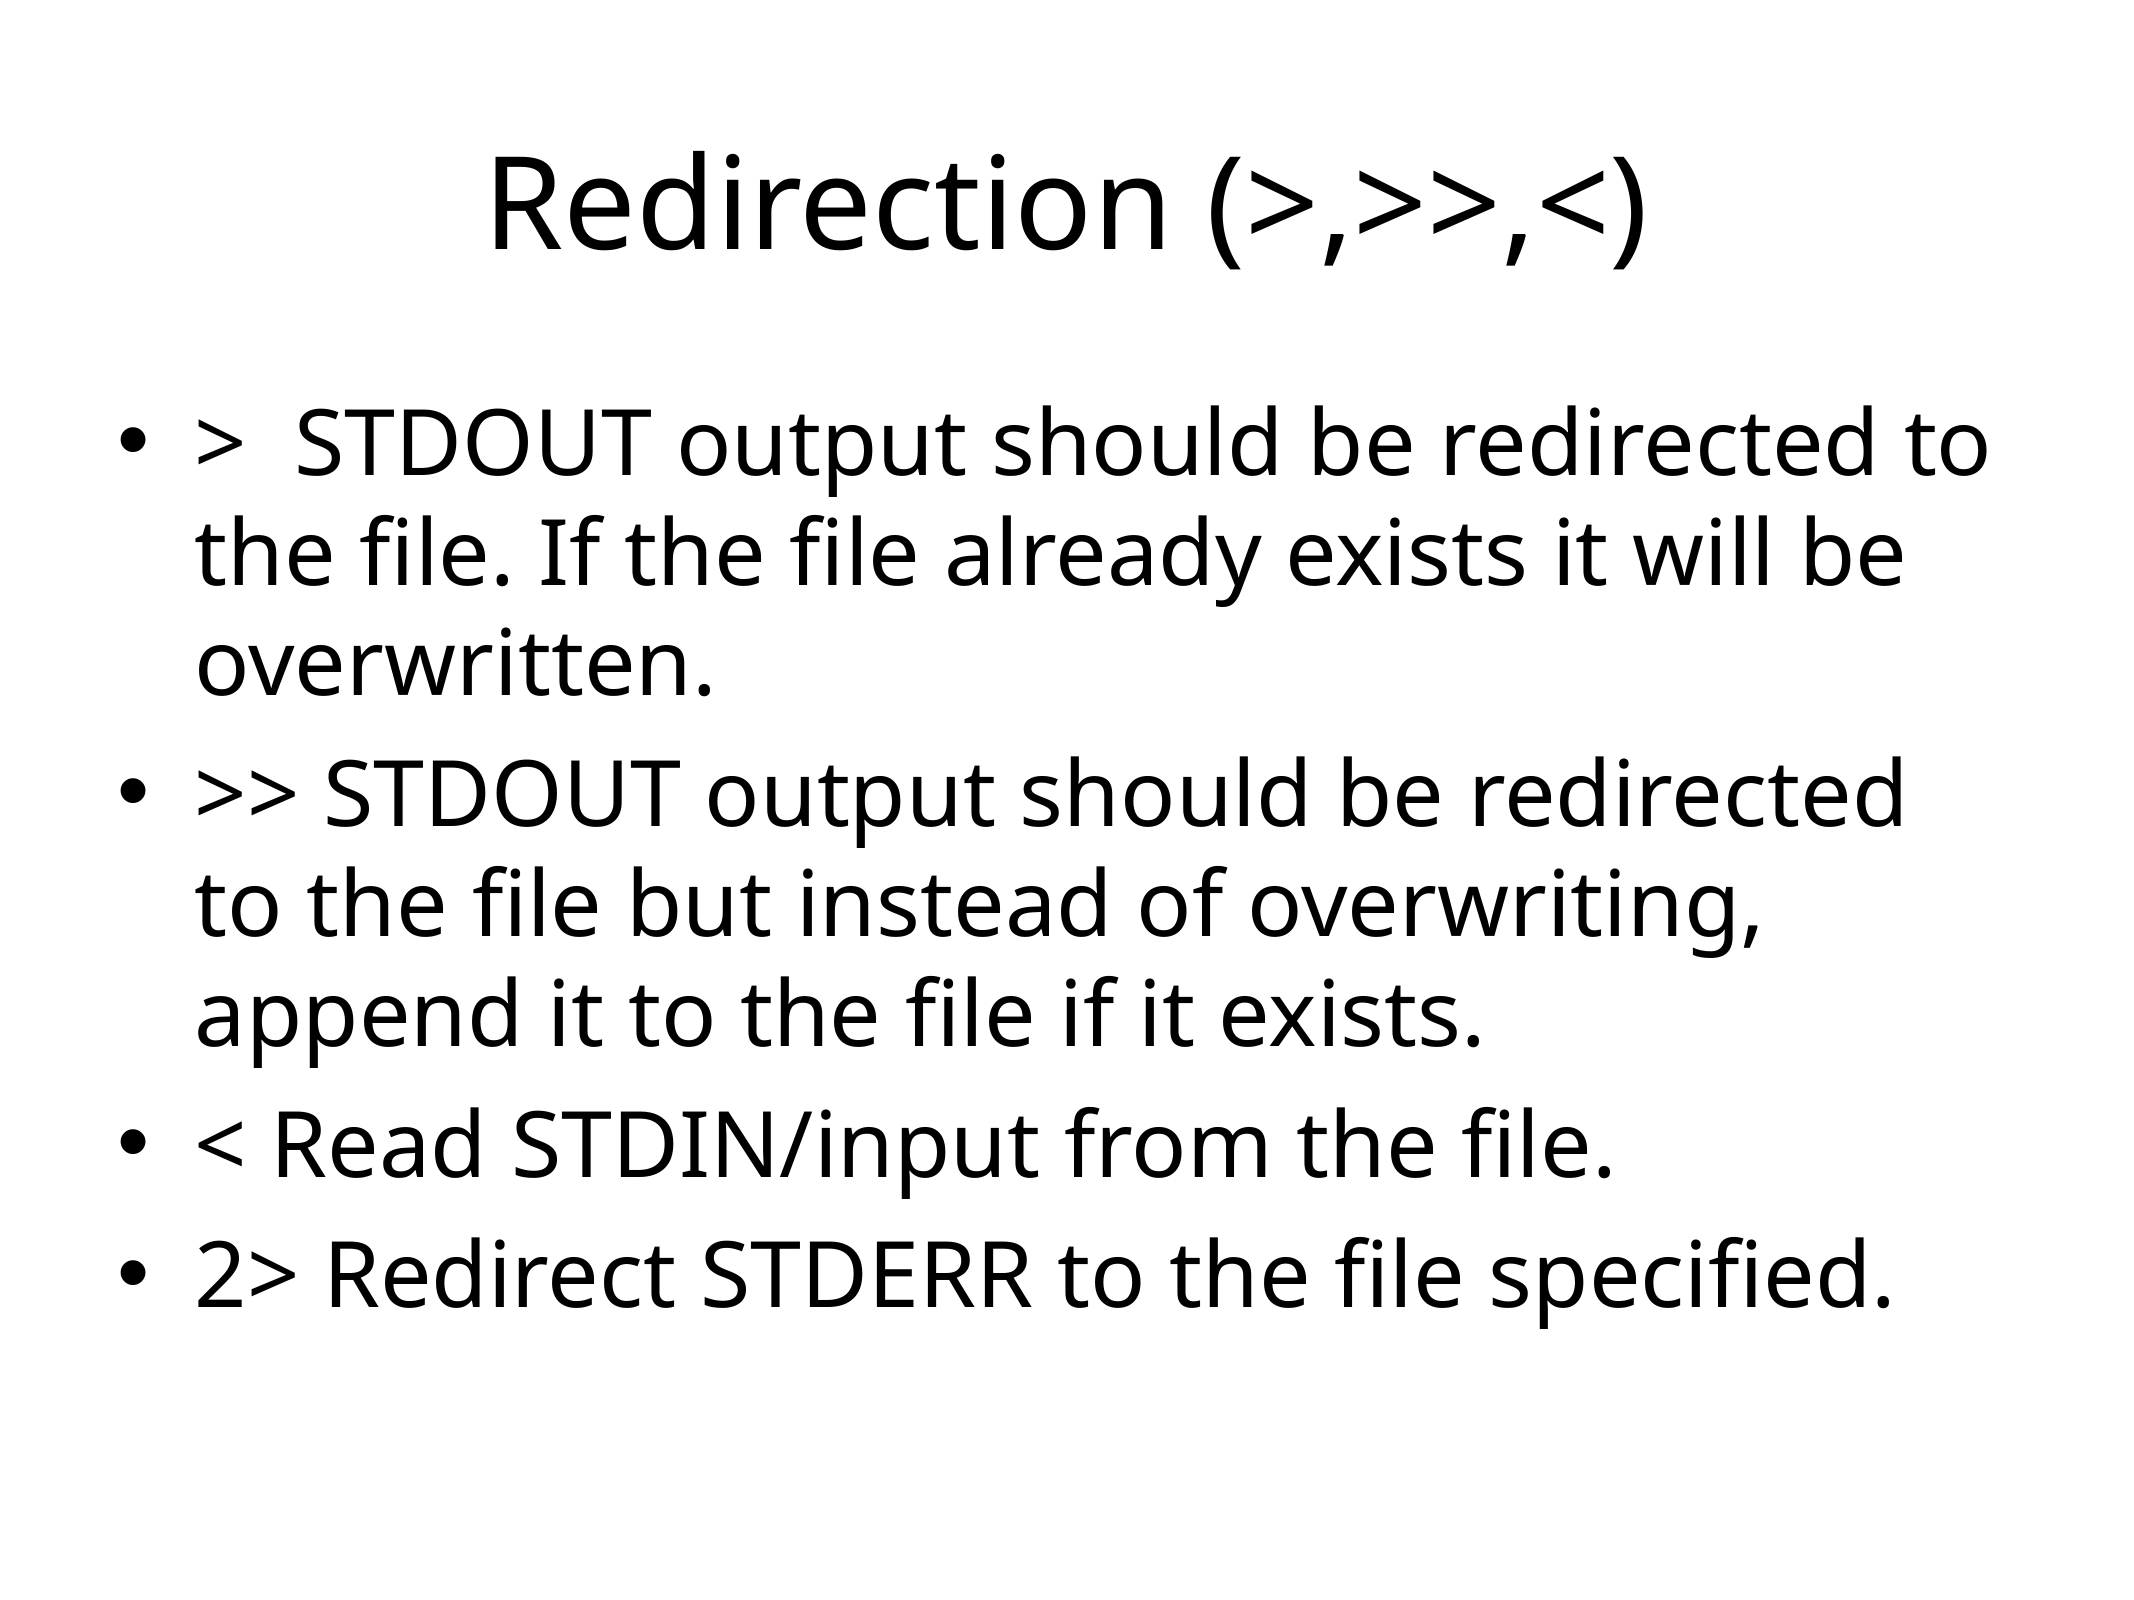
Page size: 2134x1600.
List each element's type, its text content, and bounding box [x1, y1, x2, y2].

title Redirection (>,>>,<) [106, 63, 2028, 332]
list > STDOUT output should be redirected to the file. If the file already exists it will be overwritten. >> STDOUT output should be redirected to the file but instead of overwriting, append it to the file if it exists. < Read STDIN/input from the file. 2> Redirect STDERR to the file specified. [106, 372, 2028, 1430]
